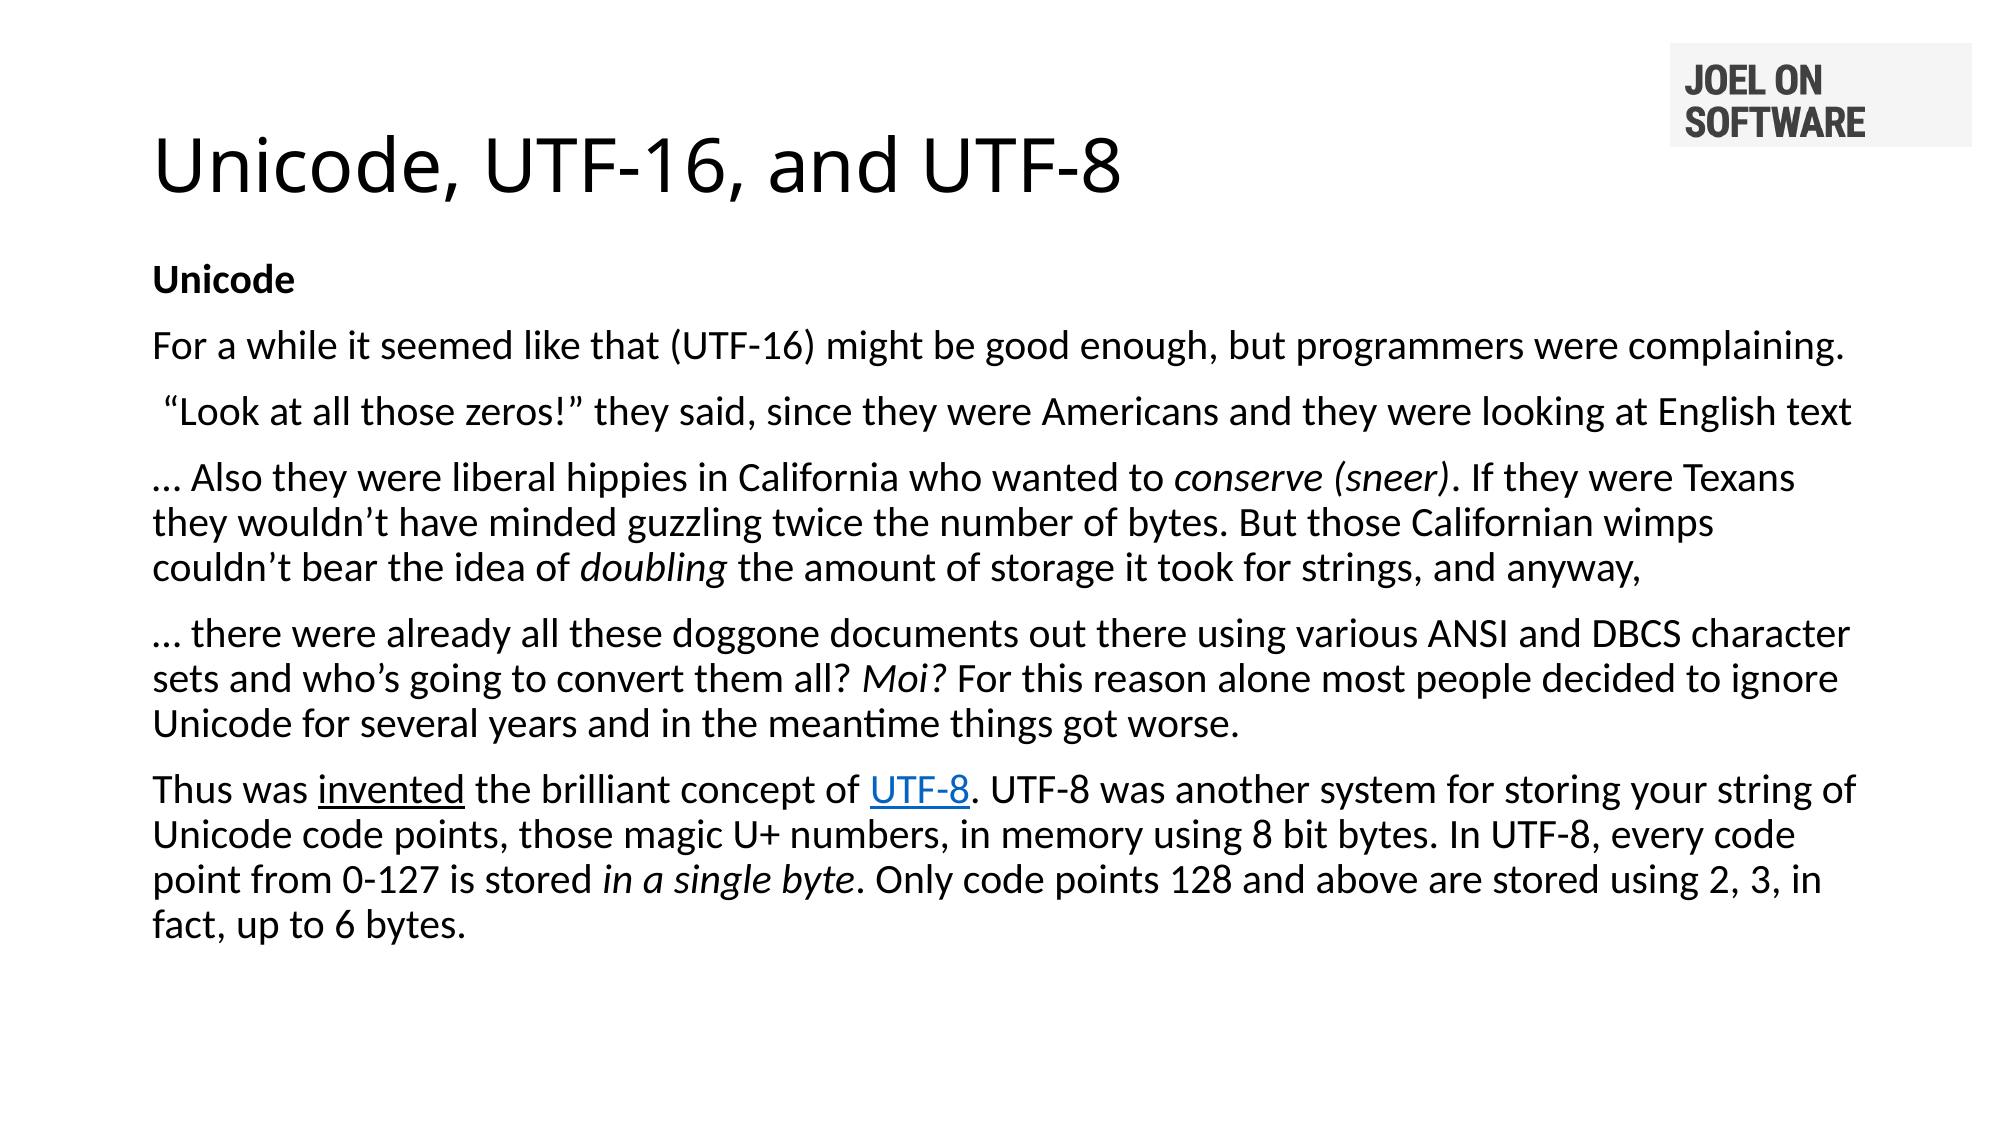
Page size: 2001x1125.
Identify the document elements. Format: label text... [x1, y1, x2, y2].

list Unicode For a while it seemed like that (UTF-16) might be good enough, but programmers were complaining. “Look at all those zeros!” they said, since they were Americans and they were looking at English text … Also they were liberal hippies in California who wanted to conserve (sneer). If they were Texans they wouldn’t have minded guzzling twice the number of bytes. But those Californian wimps couldn’t bear the idea of doubling the amount of storage it took for strings, and anyway, … there were already all these doggone documents out there using various ANSI and DBCS character sets and who’s going to convert them all? Moi? For this reason alone most people decided to ignore Unicode for several years and in the meantime things got worse. Thus was invented the brilliant concept of UTF-8. UTF-8 was another system for storing your string of Unicode code points, those magic U+ numbers, in memory using 8 bit bytes. In UTF-8, every code point from 0-127 is stored in a single byte. Only code points 128 and above are stored using 2, 3, in fact, up to 6 bytes. [137, 250, 1875, 1014]
title Unicode, UTF-16, and UTF-8 [137, 59, 1863, 250]
picture [1670, 43, 1972, 147]
